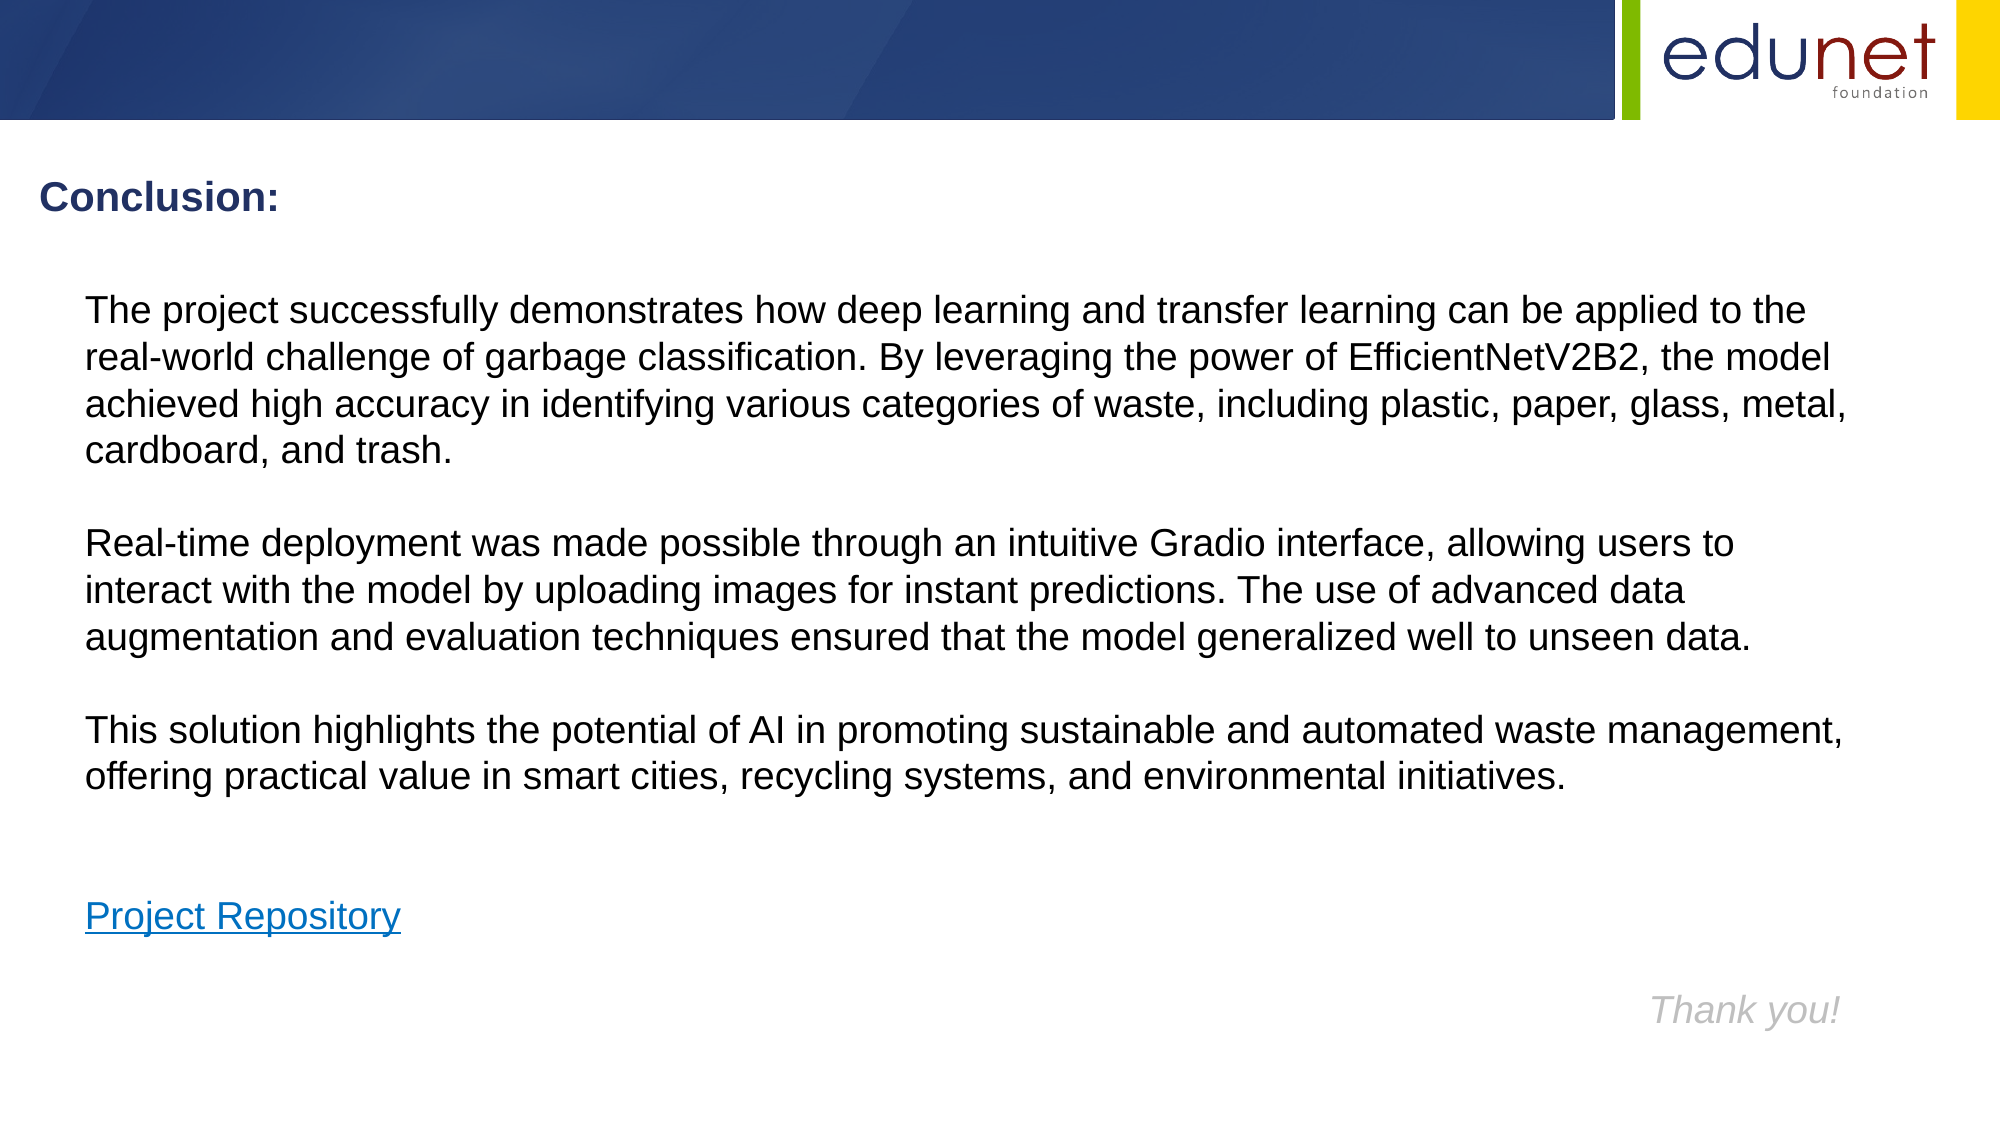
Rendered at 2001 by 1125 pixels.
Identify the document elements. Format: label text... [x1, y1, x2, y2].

picture [1652, 12, 1948, 108]
text_box Thank you! [1633, 976, 1914, 1039]
text_box The project successfully demonstrates how deep learning and transfer learning can be applied to the real-world challenge of garbage classification. By leveraging the power of EfficientNetV2B2, the model achieved high accuracy in identifying various categories of waste, including plastic, paper, glass, metal, cardboard, and trash. Real-time deployment was made possible through an intuitive Gradio interface, allowing users to interact with the model by uploading images for instant predictions. The use of advanced data augmentation and evaluation techniques ensured that the model generalized well to unseen data. This solution highlights the potential of AI in promoting sustainable and automated waste management, offering practical value in smart cities, recycling systems, and environmental initiatives. Project Repository [69, 277, 1875, 945]
text_box Conclusion: [24, 162, 1026, 227]
